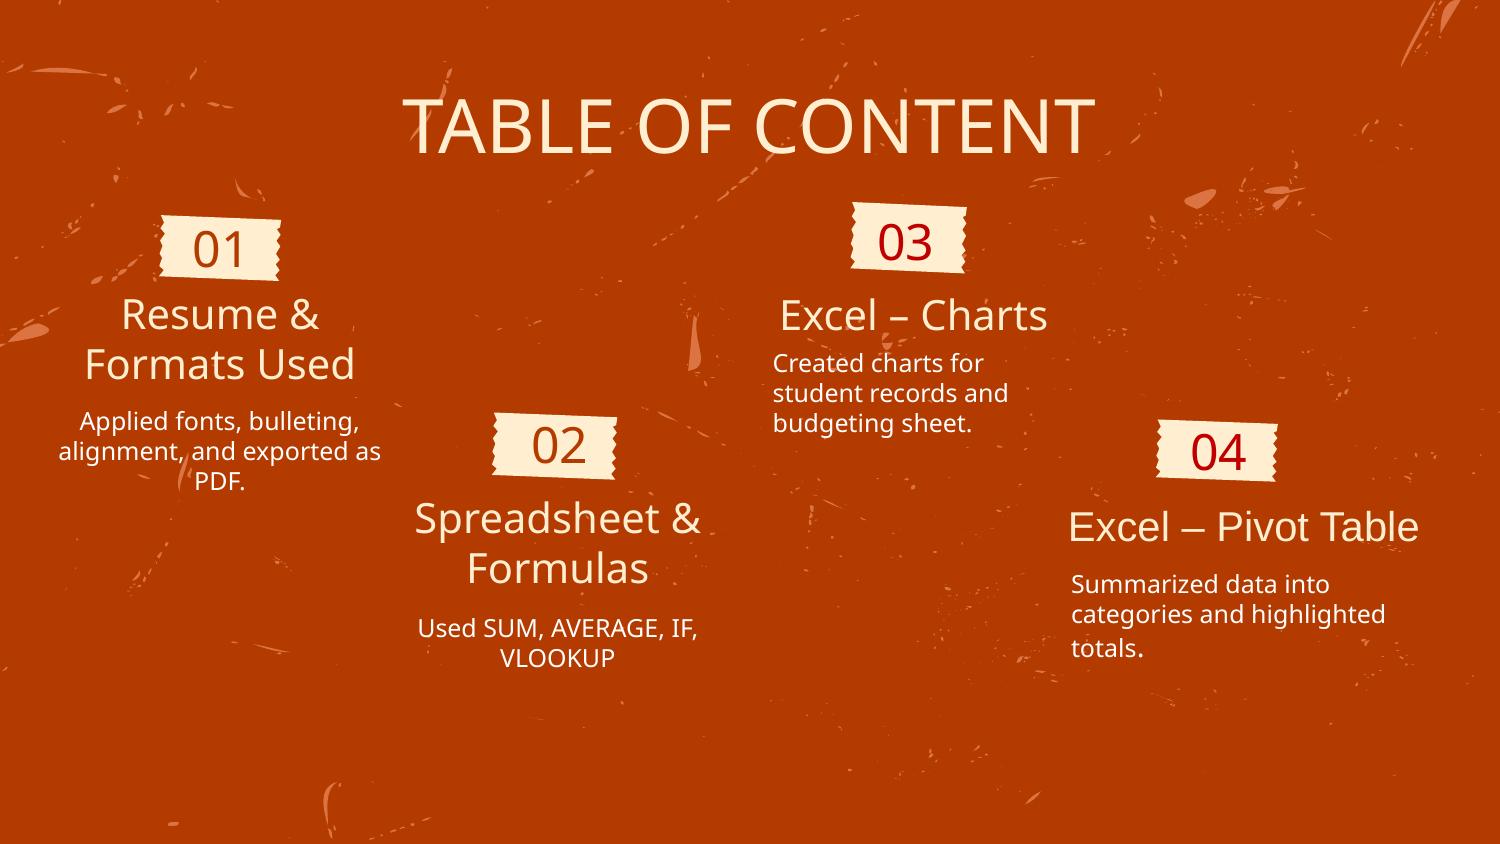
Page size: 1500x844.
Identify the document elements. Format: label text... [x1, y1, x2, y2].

text_box Excel – Charts [753, 281, 1064, 346]
text_box [273, 219, 282, 281]
text_box [1263, 423, 1278, 482]
text_box 02 [516, 406, 603, 482]
text_box [158, 215, 177, 277]
text_box Summarized data into categories and highlighted totals. [1056, 561, 1432, 671]
title Spreadsheet & Formulas [392, 476, 724, 629]
text_box 01 [177, 210, 273, 285]
text_box 04 [1175, 412, 1263, 488]
subtitle Used SUM, AVERAGE, IF, VLOOKUP [409, 629, 707, 688]
title Resume & Formats Used [31, 272, 409, 393]
text_box [850, 202, 862, 269]
text_box [491, 412, 516, 476]
text_box Created charts for student records and budgeting sheet. [758, 340, 1077, 445]
title TABLE OF CONTENT [116, 66, 1382, 182]
text_box [603, 416, 618, 480]
text_box [955, 206, 967, 274]
text_box 03 [862, 202, 955, 278]
text_box Excel – Pivot Table [1053, 492, 1435, 558]
subtitle Applied fonts, bulleting, alignment, and exported as PDF. [48, 393, 392, 509]
text_box [1155, 419, 1175, 478]
